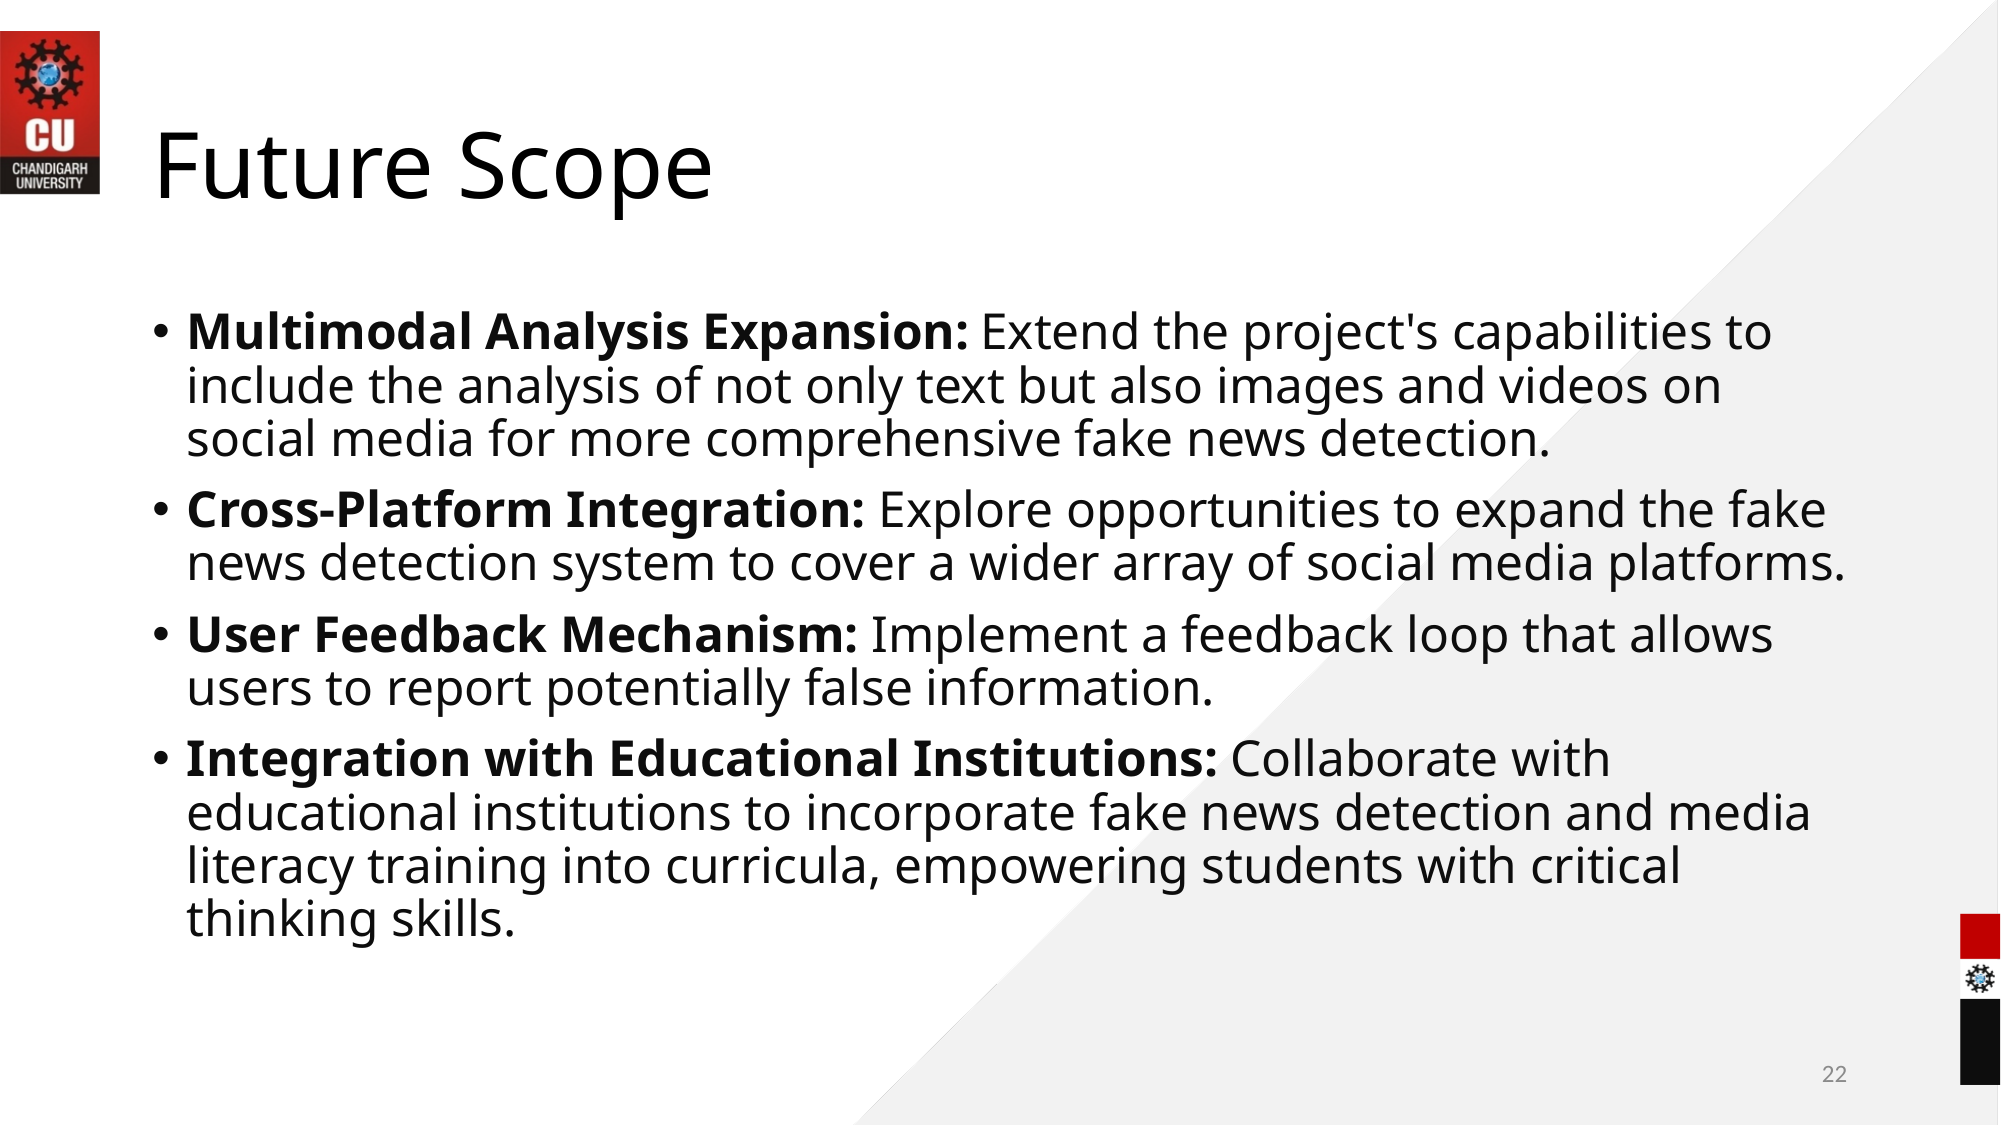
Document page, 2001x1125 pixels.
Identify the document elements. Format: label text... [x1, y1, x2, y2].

slide_number 22 [1412, 1042, 1863, 1103]
picture [0, 0, 2001, 1125]
title Future Scope [137, 59, 1863, 278]
list Multimodal Analysis Expansion: Extend the project's capabilities to include the analysis of not only text but also images and videos on social media for more comprehensive fake news detection. Cross-Platform Integration: Explore opportunities to expand the fake news detection system to cover a wider array of social media platforms. User Feedback Mechanism: Implement a feedback loop that allows users to report potentially false information. Integration with Educational Institutions: Collaborate with educational institutions to incorporate fake news detection and media literacy training into curricula, empowering students with critical thinking skills. [137, 299, 1863, 1014]
